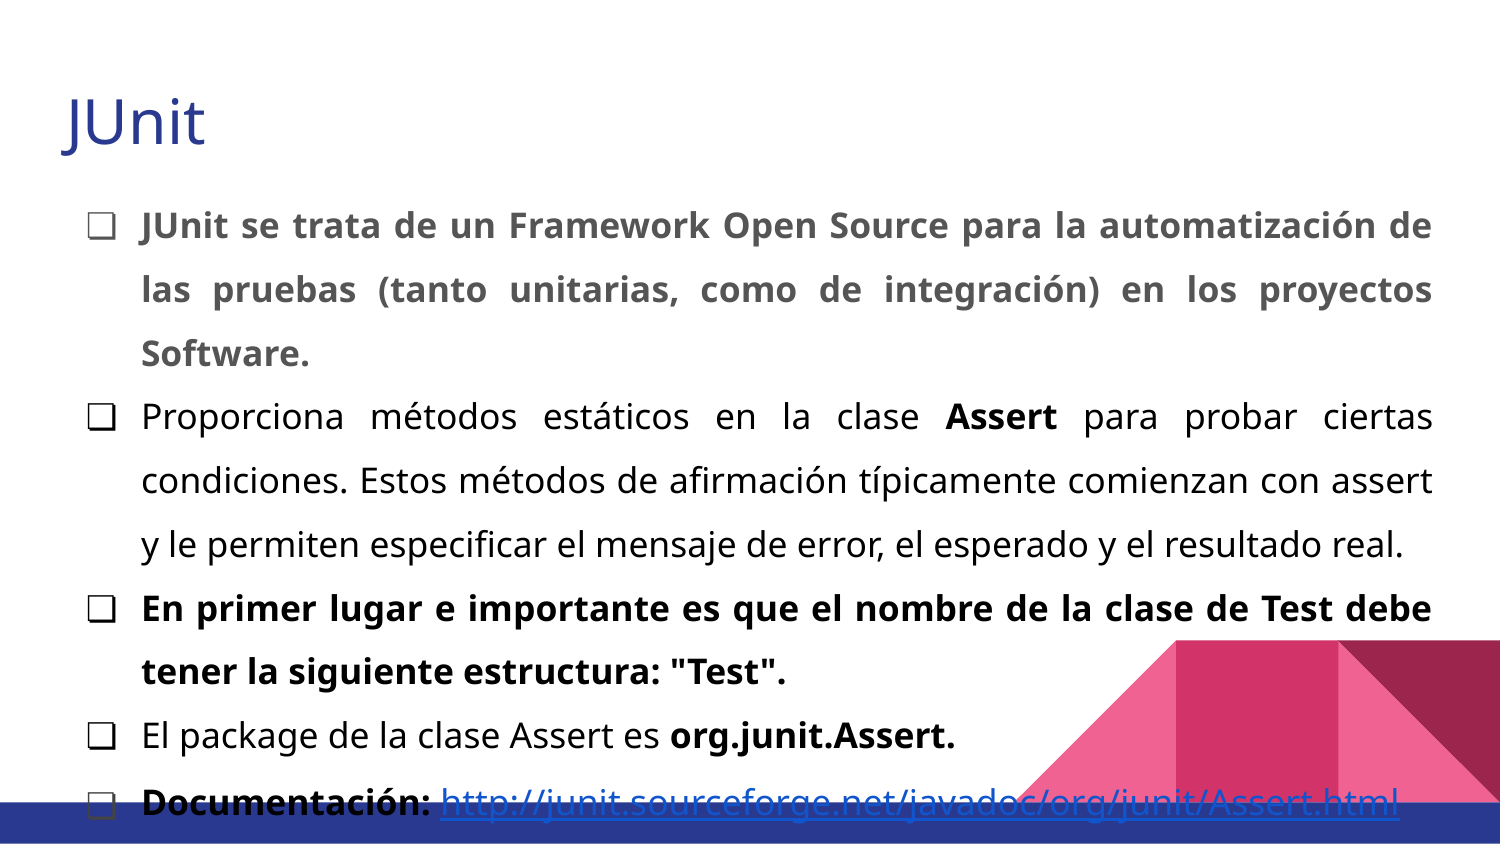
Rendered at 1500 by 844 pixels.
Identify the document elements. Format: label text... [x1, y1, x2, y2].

title JUnit [51, 67, 1449, 166]
list JUnit se trata de un Framework Open Source para la automatización de las pruebas (tanto unitarias, como de integración) en los proyectos Software. Proporciona métodos estáticos en la clase Assert para probar ciertas condiciones. Estos métodos de afirmación típicamente comienzan con assert y le permiten especificar el mensaje de error, el esperado y el resultado real. En primer lugar e importante es que el nombre de la clase de Test debe tener la siguiente estructura: "Test". El package de la clase Assert es org.junit.Assert. Documentación: http://junit.sourceforge.net/javadoc/org/junit/Assert.html [51, 166, 1449, 790]
